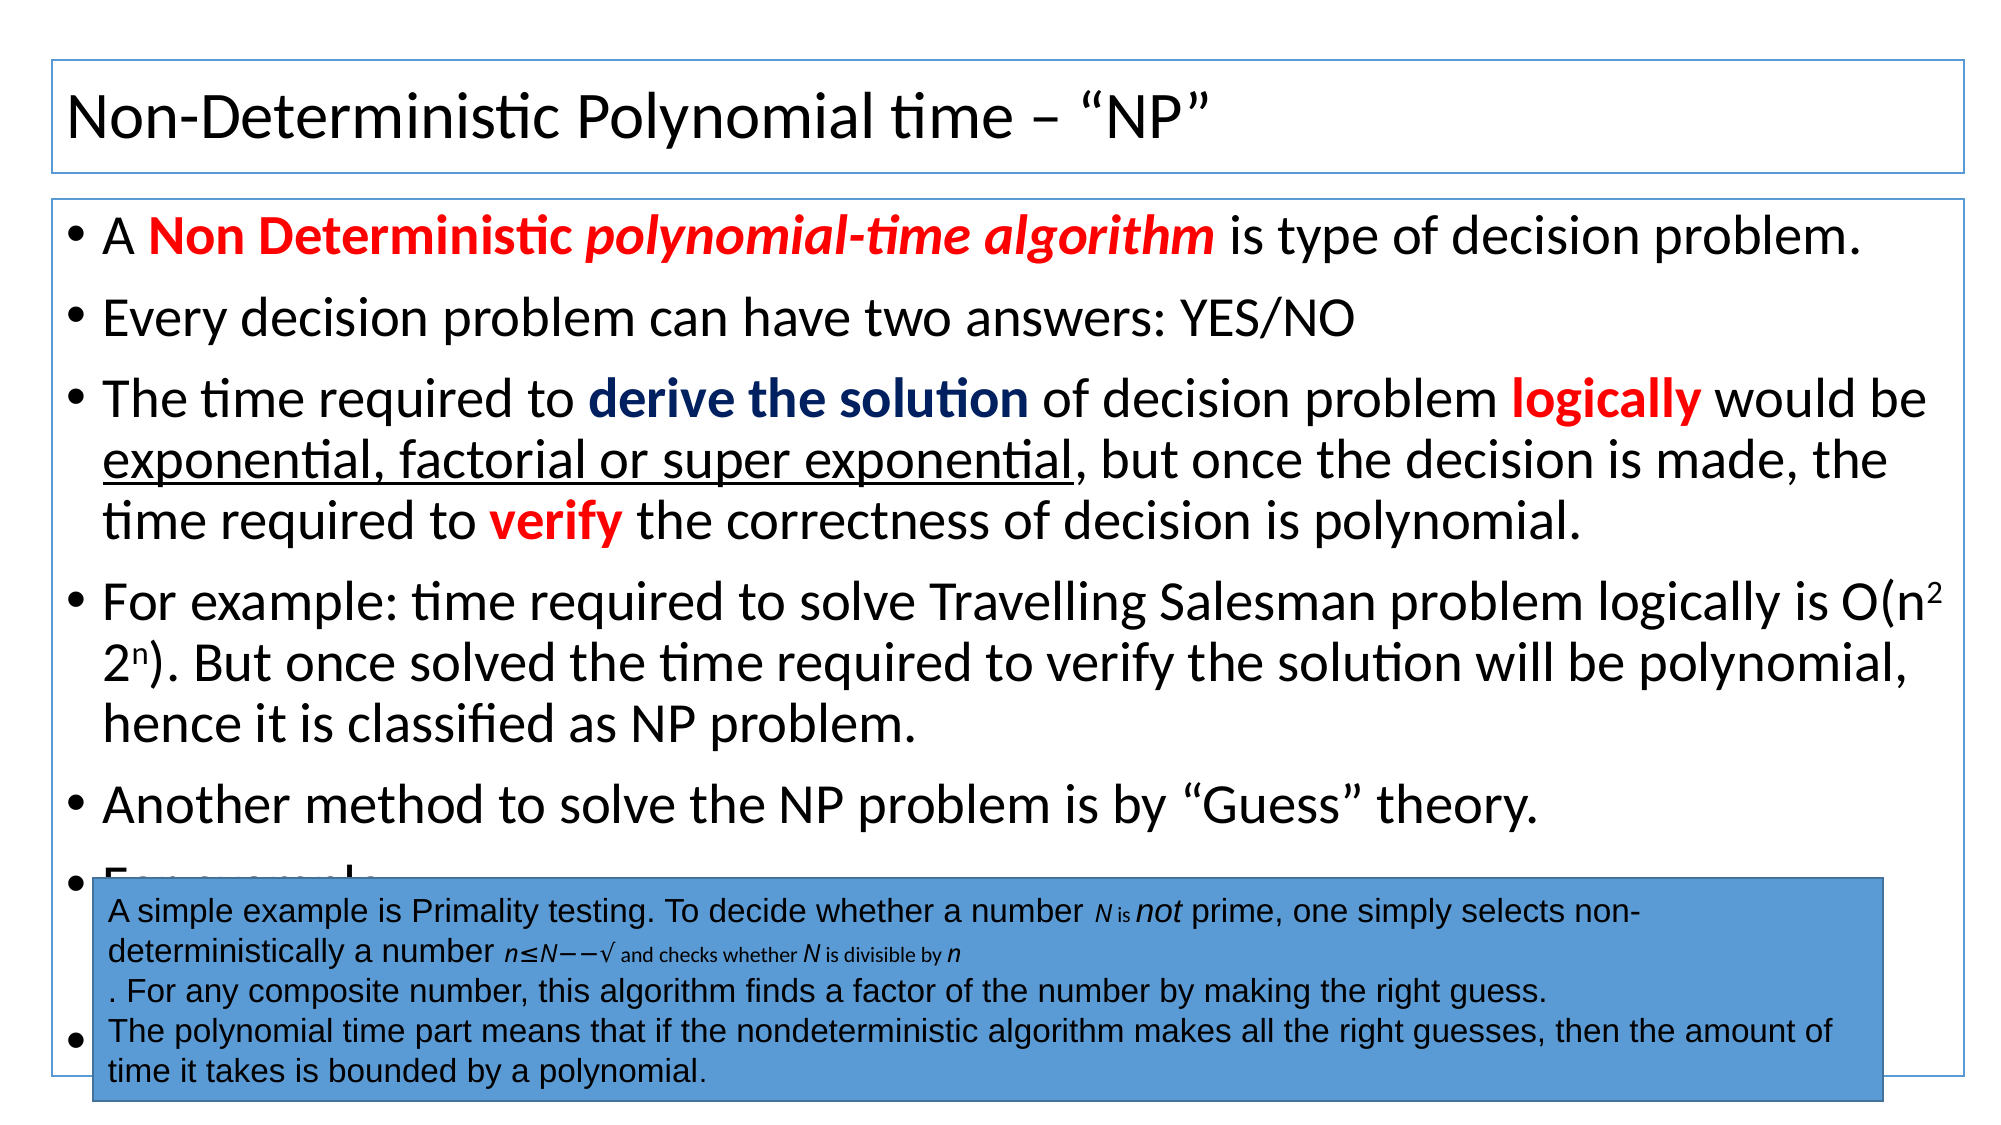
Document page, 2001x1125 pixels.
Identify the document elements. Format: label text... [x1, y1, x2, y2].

list A Non Deterministic polynomial-time algorithm is type of decision problem. Every decision problem can have two answers: YES/NO The time required to derive the solution of decision problem logically would be exponential, factorial or super exponential, but once the decision is made, the time required to verify the correctness of decision is polynomial. For example: time required to solve Travelling Salesman problem logically is O(n2 2n). But once solved the time required to verify the solution will be polynomial, hence it is classified as NP problem. Another method to solve the NP problem is by “Guess” theory. For example: [51, 198, 1965, 1077]
text_box A simple example is Primality testing. To decide whether a number N is not prime, one simply selects non-deterministically a number n≤N−−√ and checks whether N is divisible by n . For any composite number, this algorithm finds a factor of the number by making the right guess. The polynomial time part means that if the nondeterministic algorithm makes all the right guesses, then the amount of time it takes is bounded by a polynomial. [92, 877, 1884, 1102]
title Non-Deterministic Polynomial time – “NP” [51, 59, 1965, 174]
